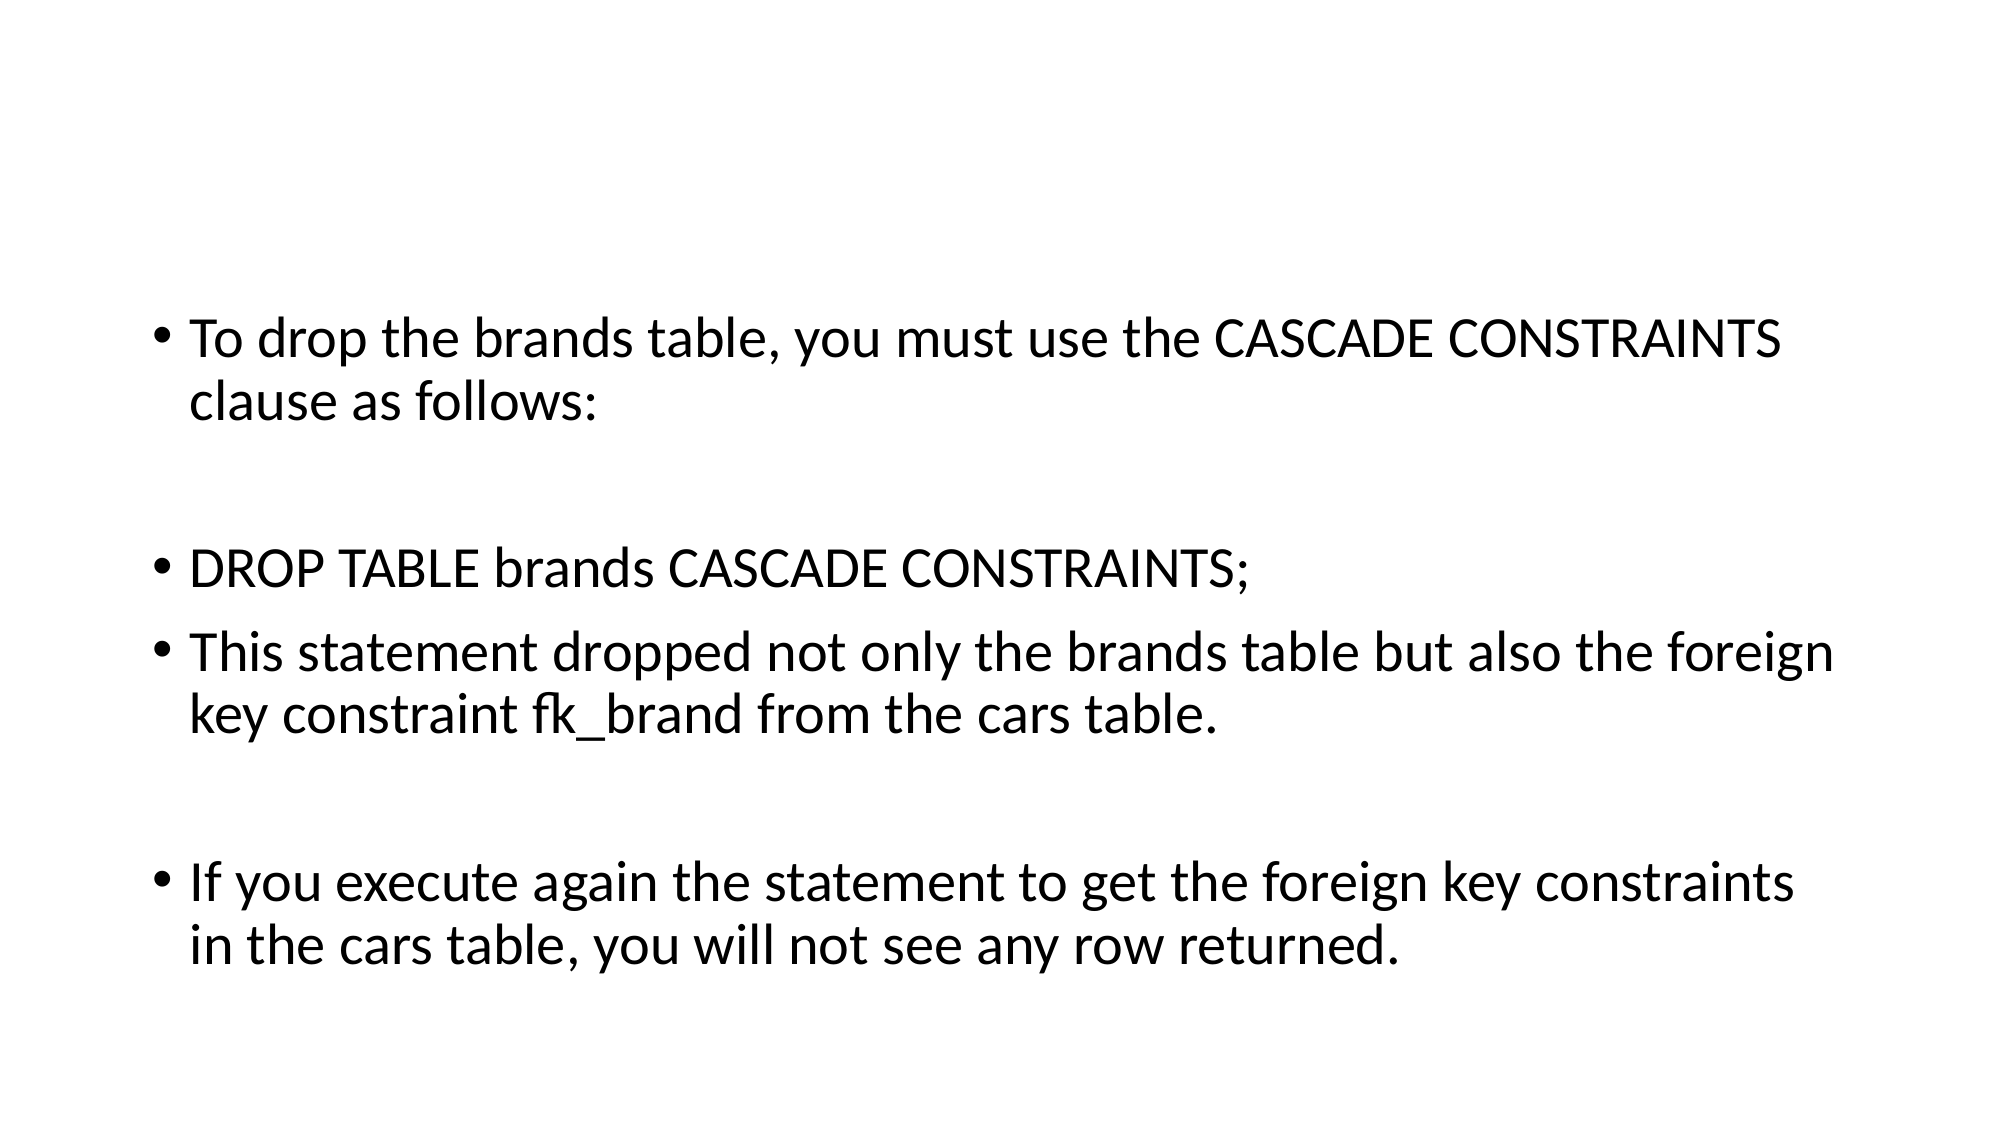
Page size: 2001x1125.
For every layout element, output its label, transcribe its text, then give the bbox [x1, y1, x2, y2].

list To drop the brands table, you must use the CASCADE CONSTRAINTS clause as follows: DROP TABLE brands CASCADE CONSTRAINTS; This statement dropped not only the brands table but also the foreign key constraint fk_brand from the cars table. If you execute again the statement to get the foreign key constraints in the cars table, you will not see any row returned. [137, 299, 1863, 1014]
